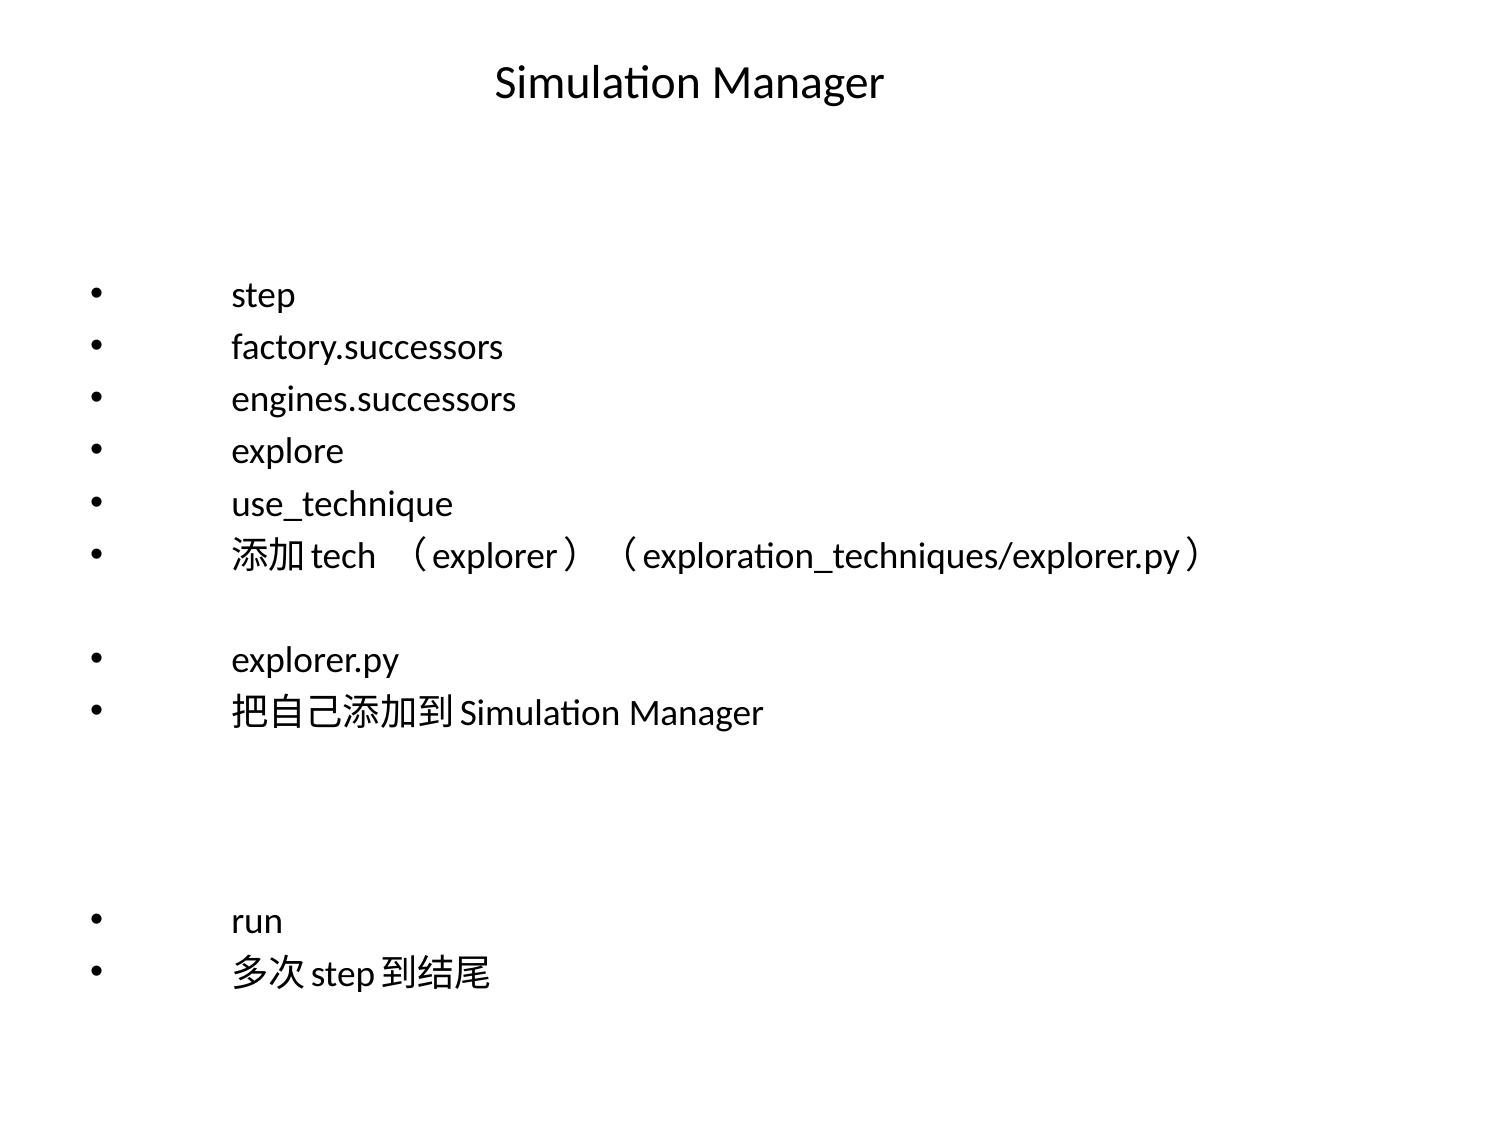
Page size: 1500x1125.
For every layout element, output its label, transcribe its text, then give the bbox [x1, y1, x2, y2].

list step factory.successors engines.successors explore use_technique 添加tech （explorer）（exploration_techniques/explorer.py） explorer.py 把自己添加到Simulation Manager run 多次step到结尾 [75, 262, 1425, 1005]
title Simulation Manager [75, 42, 1306, 173]
